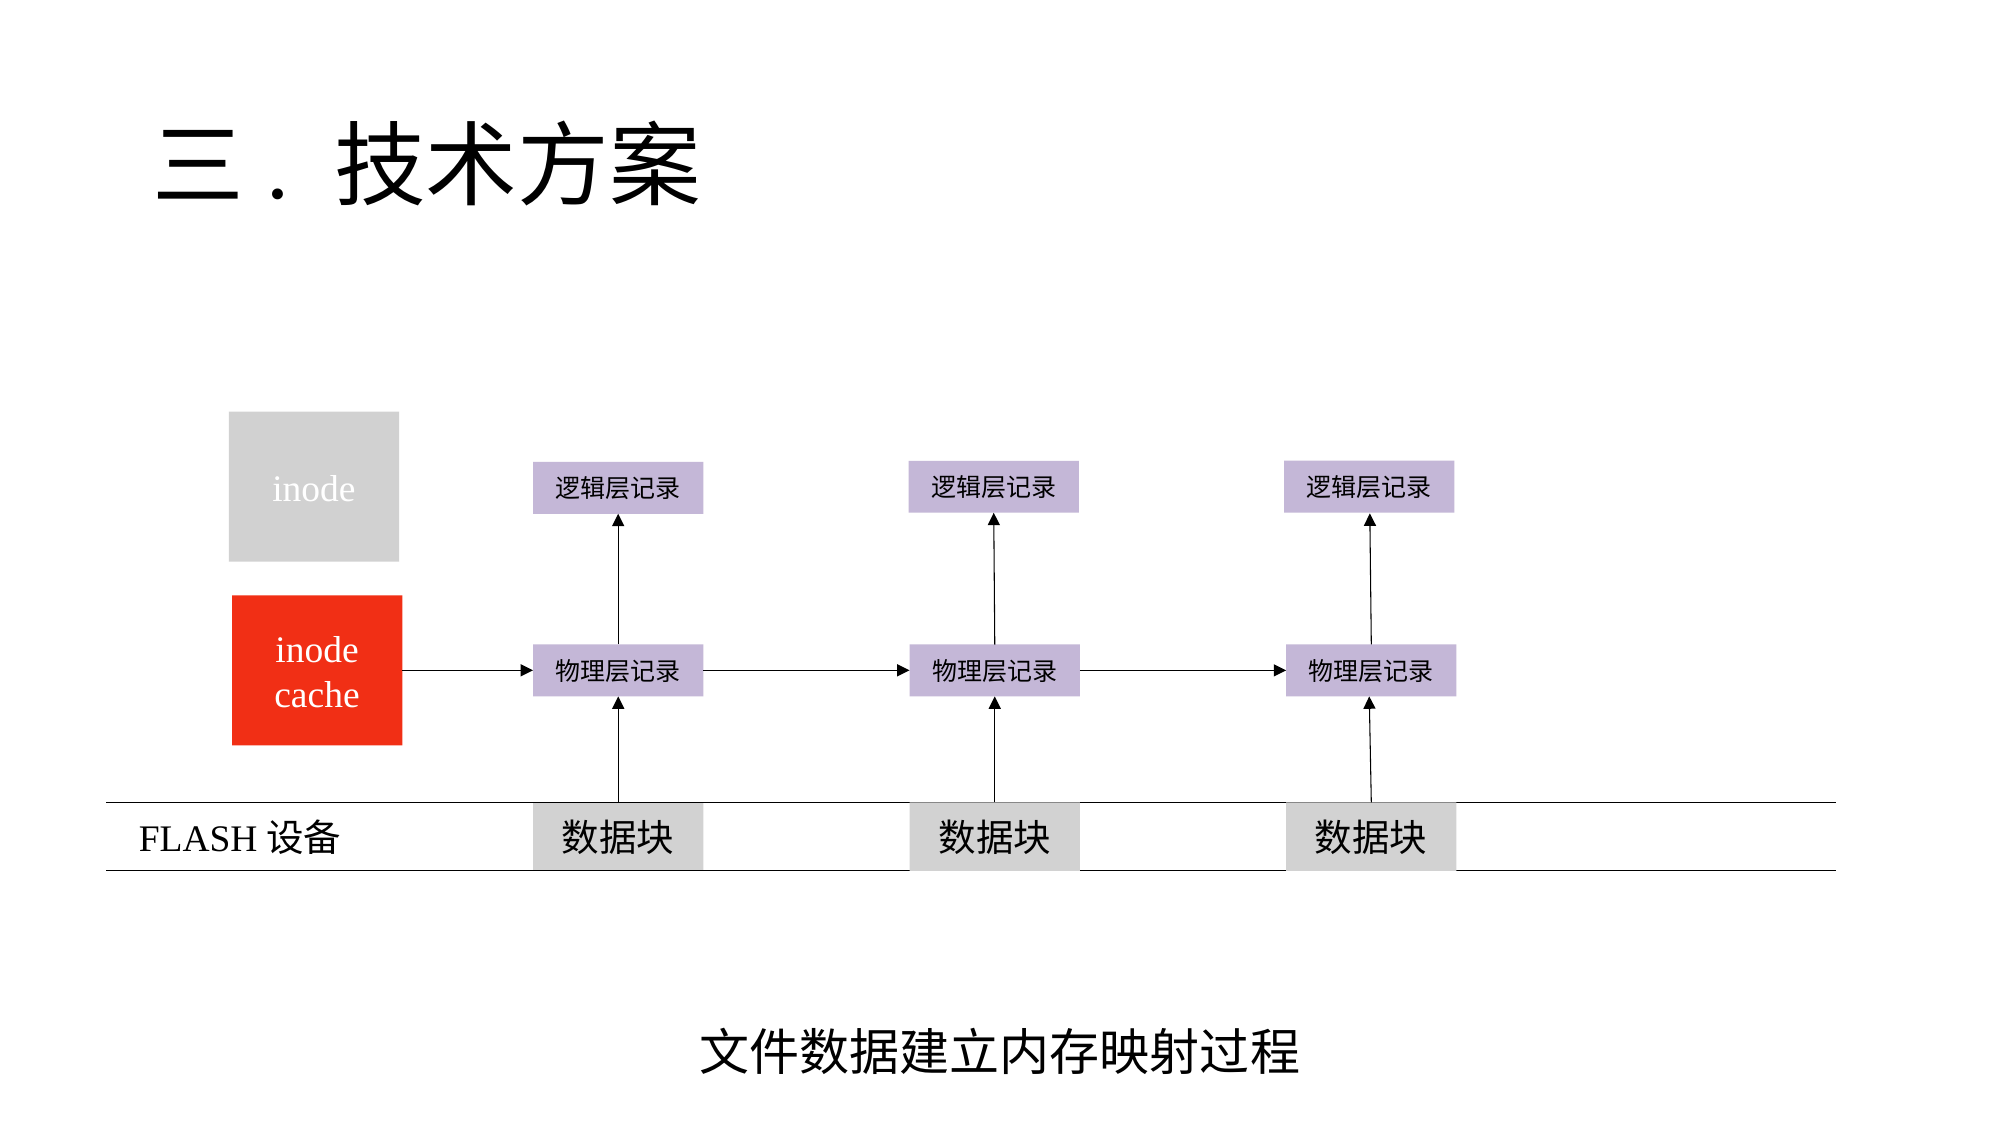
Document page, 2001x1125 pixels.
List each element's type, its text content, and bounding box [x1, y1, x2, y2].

text_box 逻辑层记录 [908, 460, 1079, 513]
text_box inode cache [232, 595, 403, 746]
text_box 数据块 [1286, 803, 1457, 870]
text_box FLASH设备 [124, 806, 403, 866]
text_box 逻辑层记录 [1284, 460, 1455, 513]
text_box 数据块 [533, 803, 704, 870]
text_box 物理层记录 [533, 644, 704, 697]
text_box 文件数据建立内存映射过程 [685, 1013, 1315, 1089]
text_box 数据块 [909, 803, 1080, 870]
title 三. 技术方案 [137, 59, 1863, 278]
text_box 逻辑层记录 [533, 461, 704, 514]
text_box 物理层记录 [909, 644, 1080, 697]
text_box inode [228, 411, 400, 562]
text_box 物理层记录 [1286, 644, 1457, 697]
